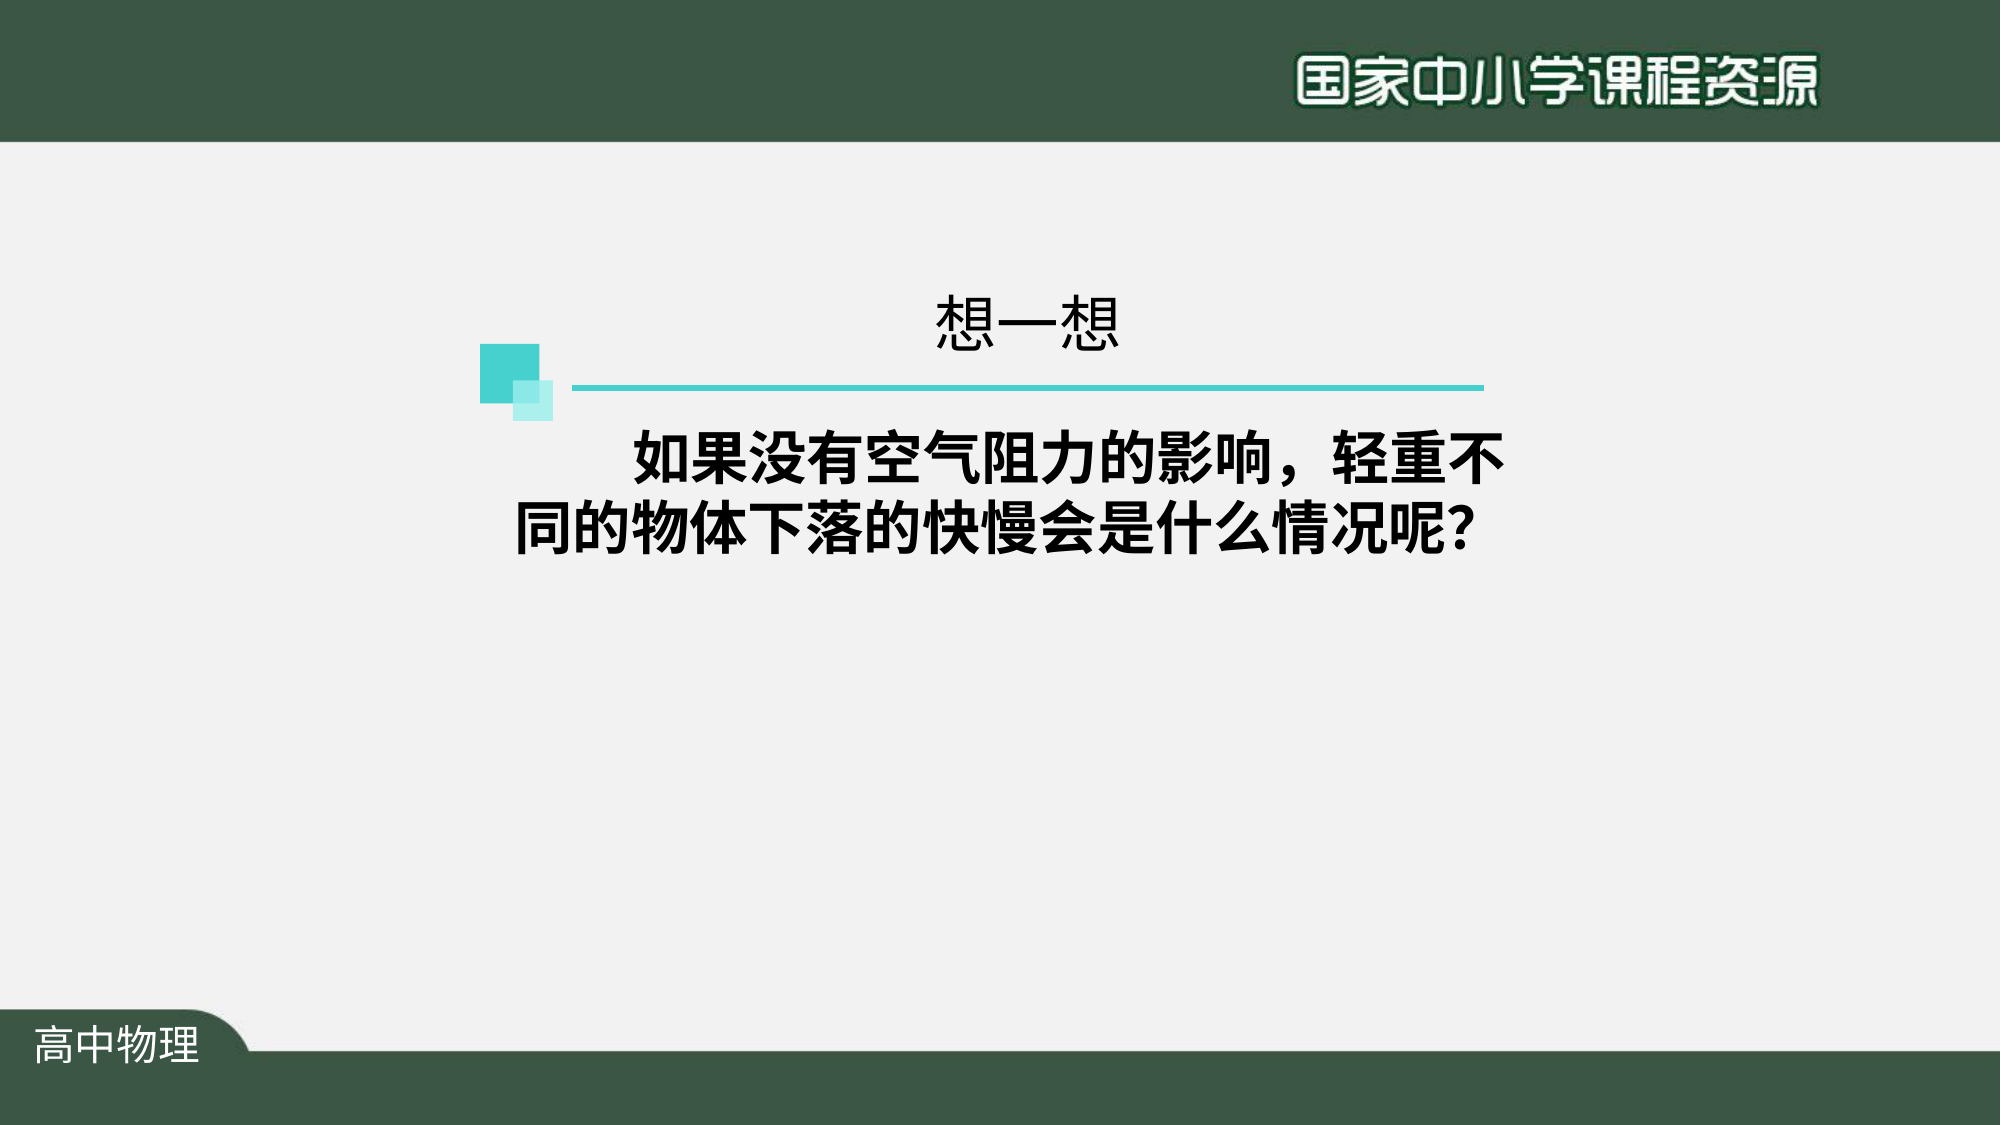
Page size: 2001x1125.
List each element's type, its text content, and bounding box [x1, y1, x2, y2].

footer 高中物理 [31, 1013, 202, 1125]
picture [0, 0, 2000, 1125]
title 如果没有空气阻力的影响，轻重不 同的物体下落的快慢会是什么情况呢？ [512, 419, 1511, 610]
text_box [512, 380, 553, 421]
text_box 想一想 [932, 282, 1124, 360]
text_box [480, 343, 540, 404]
